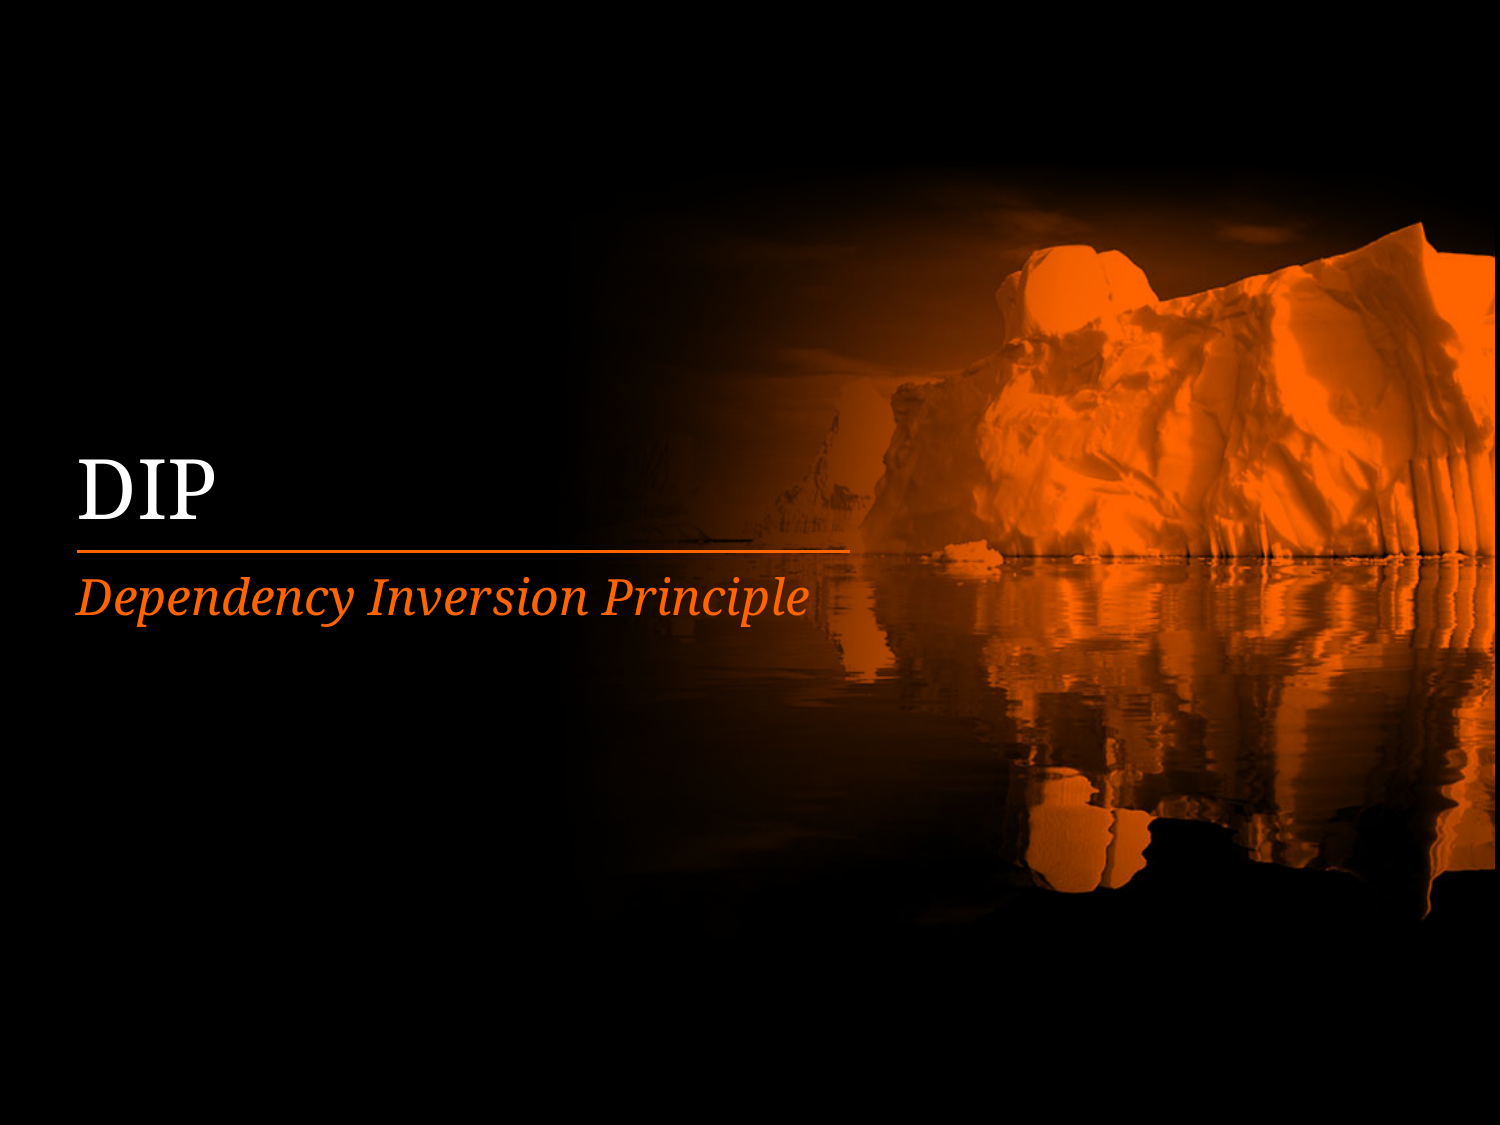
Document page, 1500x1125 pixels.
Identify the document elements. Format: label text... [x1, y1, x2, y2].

picture [486, 131, 1495, 947]
title DIP [76, 314, 1424, 538]
list Dependency Inversion Principle [76, 561, 1424, 808]
